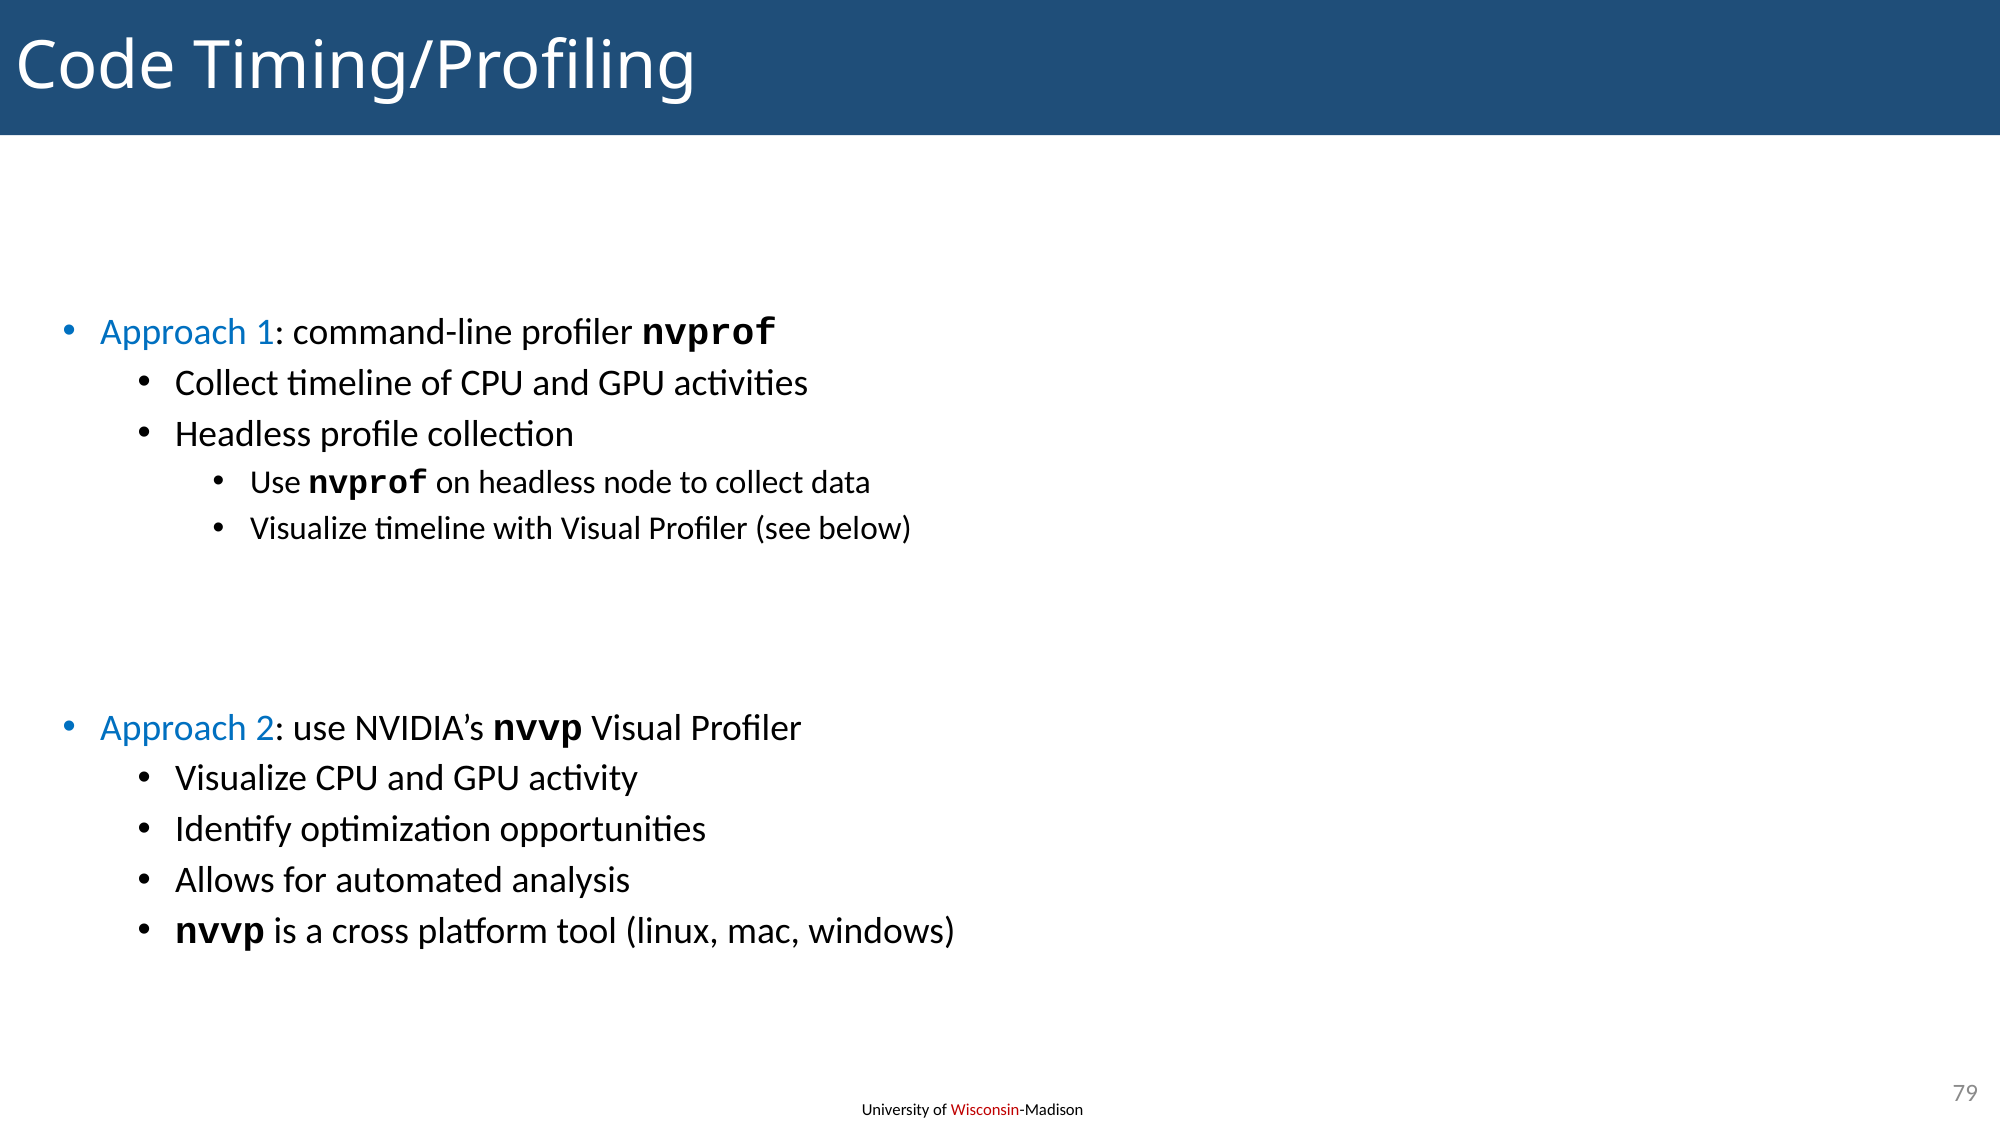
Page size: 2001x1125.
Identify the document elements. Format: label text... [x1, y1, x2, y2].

slide_number 79 [1879, 1069, 1994, 1114]
title Code Timing/Profiling [0, 0, 2000, 136]
list Approach 1: command-line profiler nvprof Collect timeline of CPU and GPU activities Headless profile collection Use nvprof on headless node to collect data Visualize timeline with Visual Profiler (see below) Approach 2: use NVIDIA’s nvvp Visual Profiler Visualize CPU and GPU activity Identify optimization opportunities Allows for automated analysis nvvp is a cross platform tool (linux, mac, windows) [47, 238, 1880, 1052]
